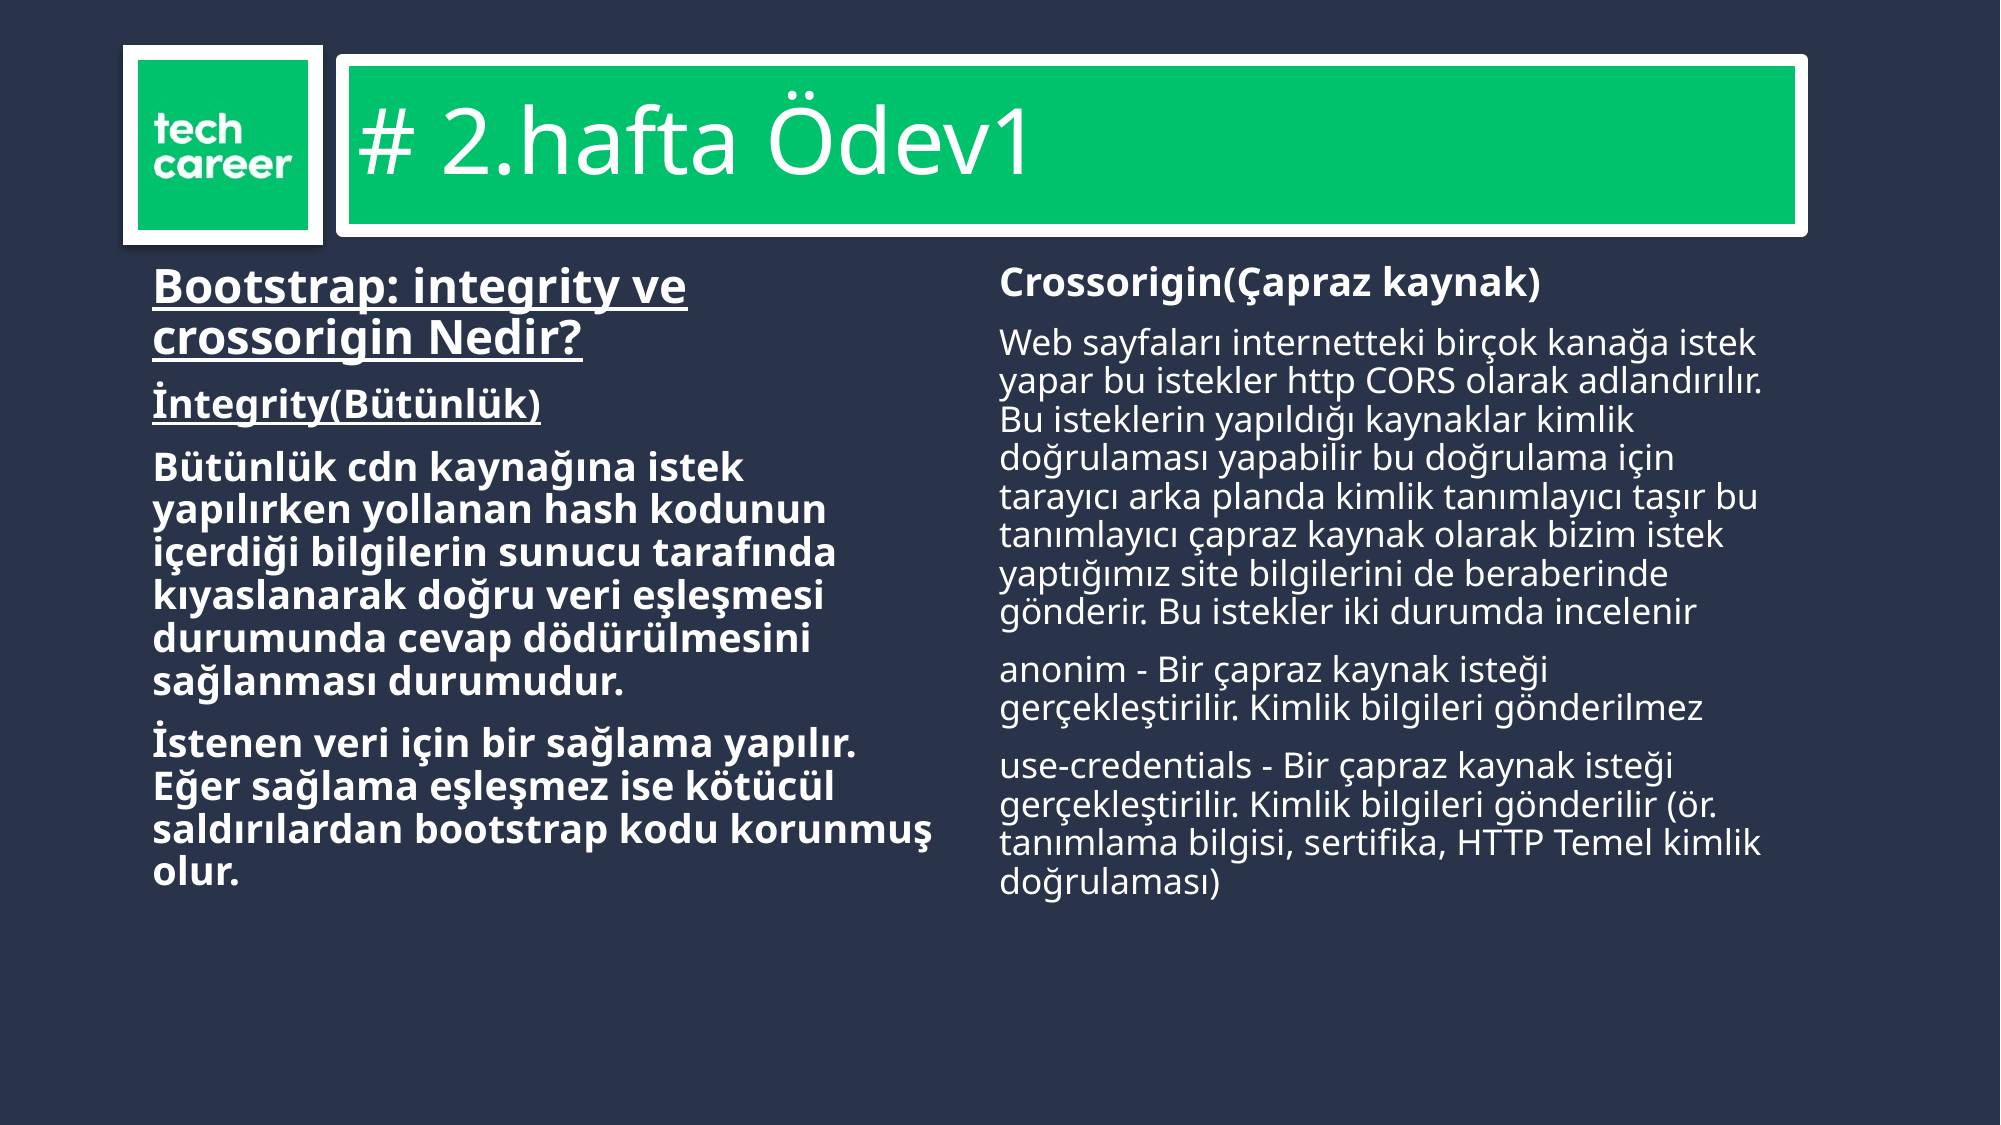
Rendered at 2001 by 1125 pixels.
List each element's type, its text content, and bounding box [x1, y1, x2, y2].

list Bootstrap: integrity ve crossorigin Nedir? İntegrity(Bütünlük) Bütünlük cdn kaynağına istek yapılırken yollanan hash kodunun içerdiği bilgilerin sunucu tarafında kıyaslanarak doğru veri eşleşmesi durumunda cevap dödürülmesini sağlanması durumudur. İstenen veri için bir sağlama yapılır. Eğer sağlama eşleşmez ise kötücül saldırılardan bootstrap kodu korunmuş olur. Crossorigin(Çapraz kaynak) Web sayfaları internetteki birçok kanağa istek yapar bu istekler http CORS olarak adlandırılır. Bu isteklerin yapıldığı kaynaklar kimlik doğrulaması yapabilir bu doğrulama için tarayıcı arka planda kimlik tanımlayıcı taşır bu tanımlayıcı çapraz kaynak olarak bizim istek yaptığımız site bilgilerini de beraberinde gönderir. Bu istekler iki durumda incelenir anonim - Bir çapraz kaynak isteği gerçekleştirilir. Kimlik bilgileri gönderilmez use-credentials - Bir çapraz kaynak isteği gerçekleştirilir. Kimlik bilgileri gönderilir (ör. tanımlama bilgisi, sertifika, HTTP Temel kimlik doğrulaması) [137, 254, 1802, 1032]
title # 2.hafta Ödev1 [342, 59, 1802, 231]
picture [137, 59, 309, 231]
